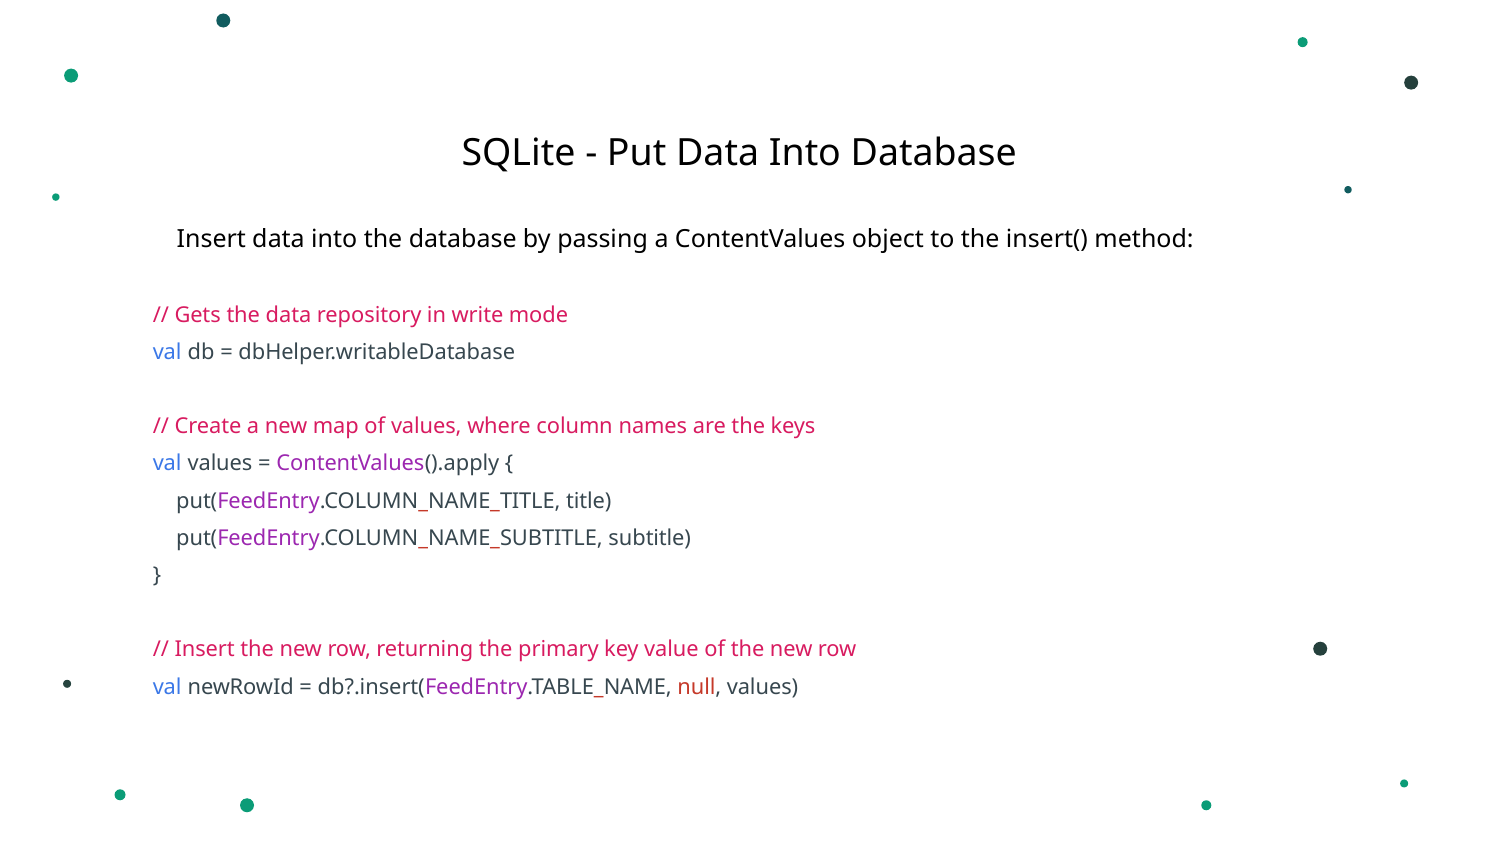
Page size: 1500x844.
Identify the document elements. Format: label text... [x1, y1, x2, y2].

text_box Insert data into the database by passing a ContentValues object to the insert() method: // Gets the data repository in write mode val db = dbHelper.writableDatabase // Create a new map of values, where column names are the keys val values = ContentValues().apply { put(FeedEntry.COLUMN_NAME_TITLE, title) put(FeedEntry.COLUMN_NAME_SUBTITLE, subtitle) } // Insert the new row, returning the primary key value of the new row val newRowId = db?.insert(FeedEntry.TABLE_NAME, null, values) [106, 211, 1419, 725]
text_box [216, 13, 231, 28]
text_box [114, 789, 126, 801]
text_box [240, 798, 255, 813]
text_box [52, 193, 60, 201]
text_box [63, 679, 72, 688]
text_box SQLite - Put Data Into Database [296, 122, 1184, 168]
text_box [1297, 37, 1308, 48]
text_box [64, 68, 79, 83]
text_box [1400, 779, 1409, 788]
text_box [1404, 75, 1419, 90]
text_box [1344, 186, 1352, 194]
text_box [1201, 800, 1212, 811]
